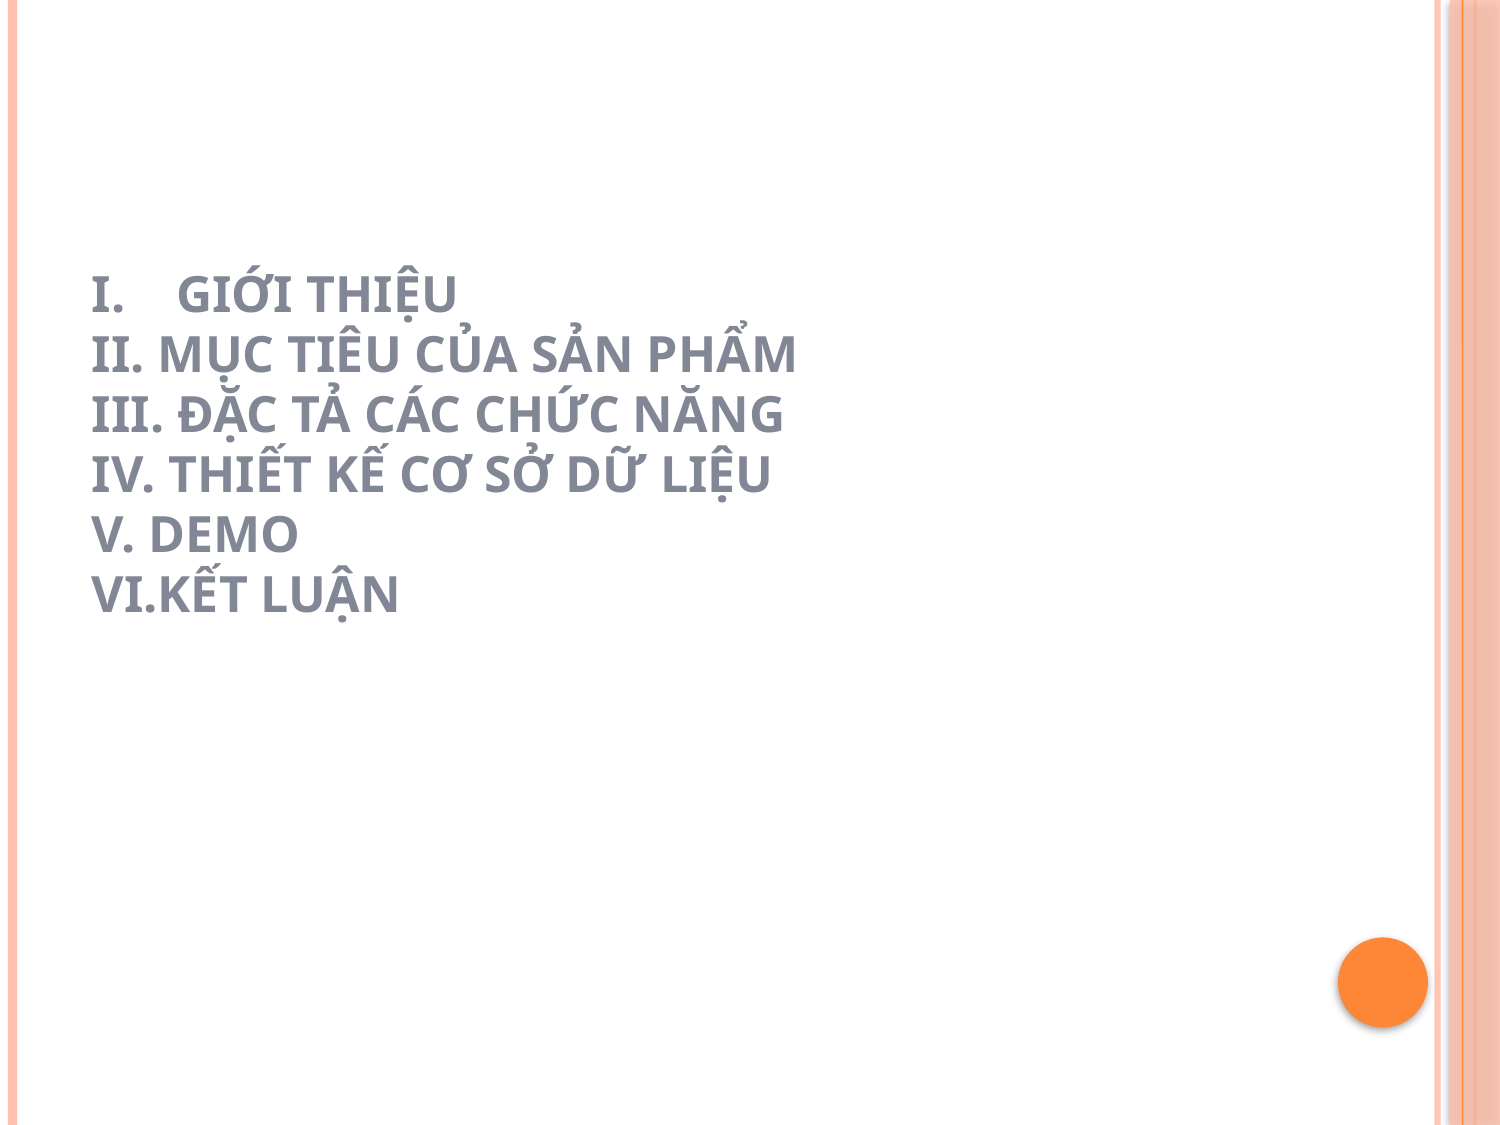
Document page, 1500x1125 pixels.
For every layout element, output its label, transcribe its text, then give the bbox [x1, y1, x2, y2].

text_box GIỚI THIỆU II. MỤC TIÊU CỦA SẢN PHẨM III. ĐẶC TẢ CÁC CHỨC NĂNG IV. THIẾT KẾ CƠ SỞ DỮ LIỆU V. DEMO VI.KẾT LUẬN [76, 255, 1282, 631]
